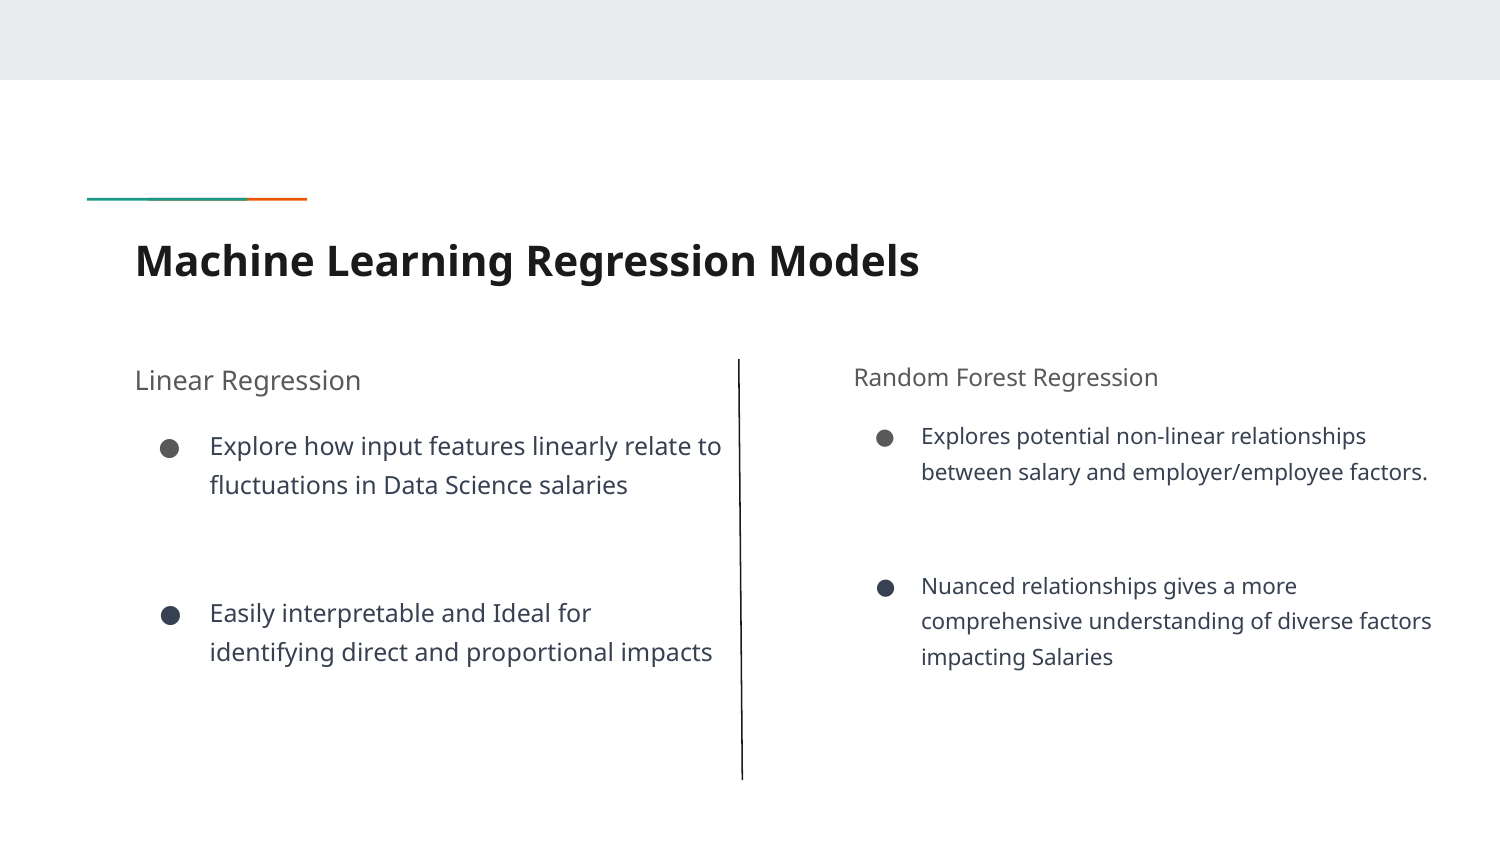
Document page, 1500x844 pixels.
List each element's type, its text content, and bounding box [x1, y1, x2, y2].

title Machine Learning Regression Models [119, 216, 1381, 305]
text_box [738, 358, 743, 781]
list Random Forest Regression Explores potential non-linear relationships between salary and employer/employee factors. Nuanced relationships gives a more comprehensive understanding of diverse factors impacting Salaries [838, 341, 1458, 712]
list Linear Regression Explore how input features linearly relate to fluctuations in Data Science salaries Easily interpretable and Ideal for identifying direct and proportional impacts [119, 341, 739, 712]
